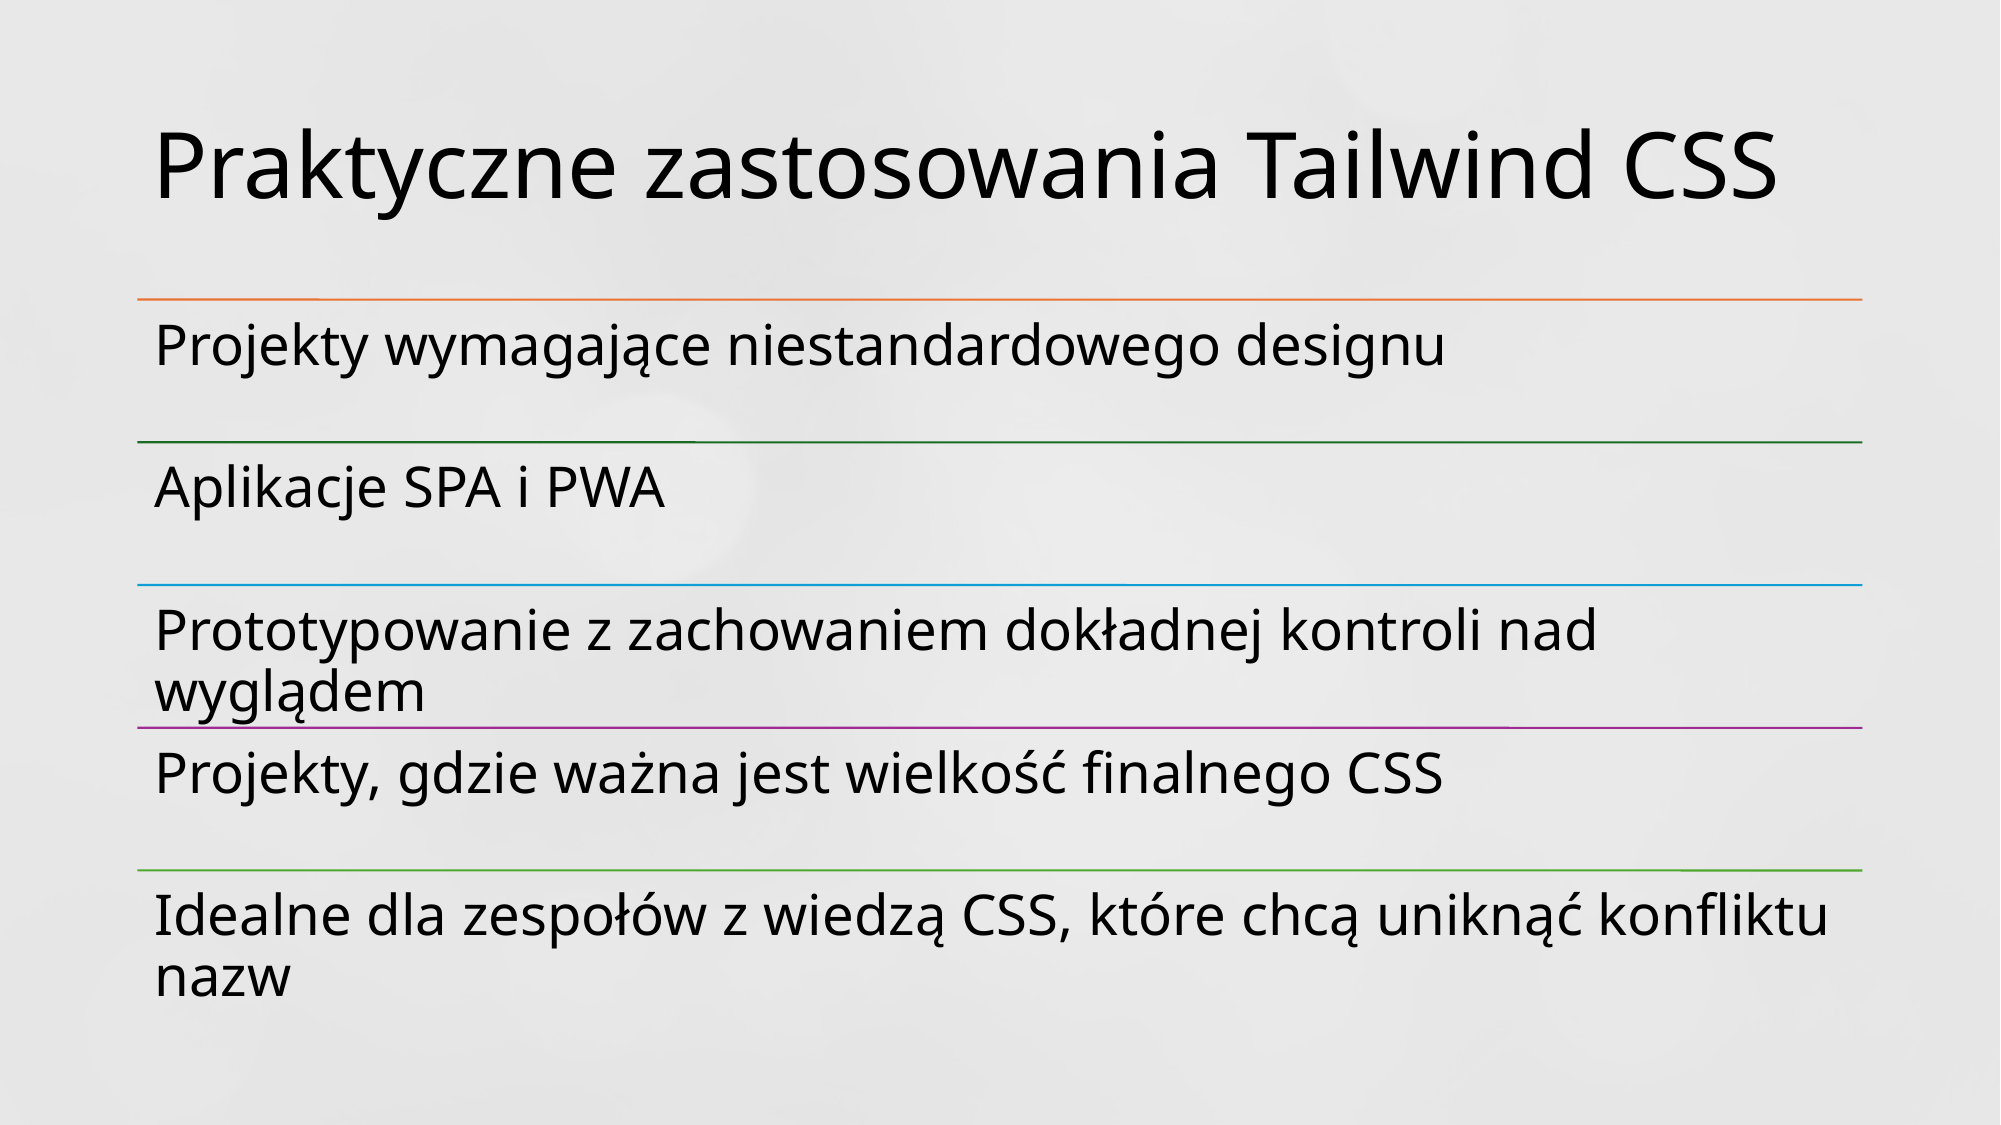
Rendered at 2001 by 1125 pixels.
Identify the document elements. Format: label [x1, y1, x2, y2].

list [136, 298, 1863, 1014]
picture [0, 0, 2000, 1125]
